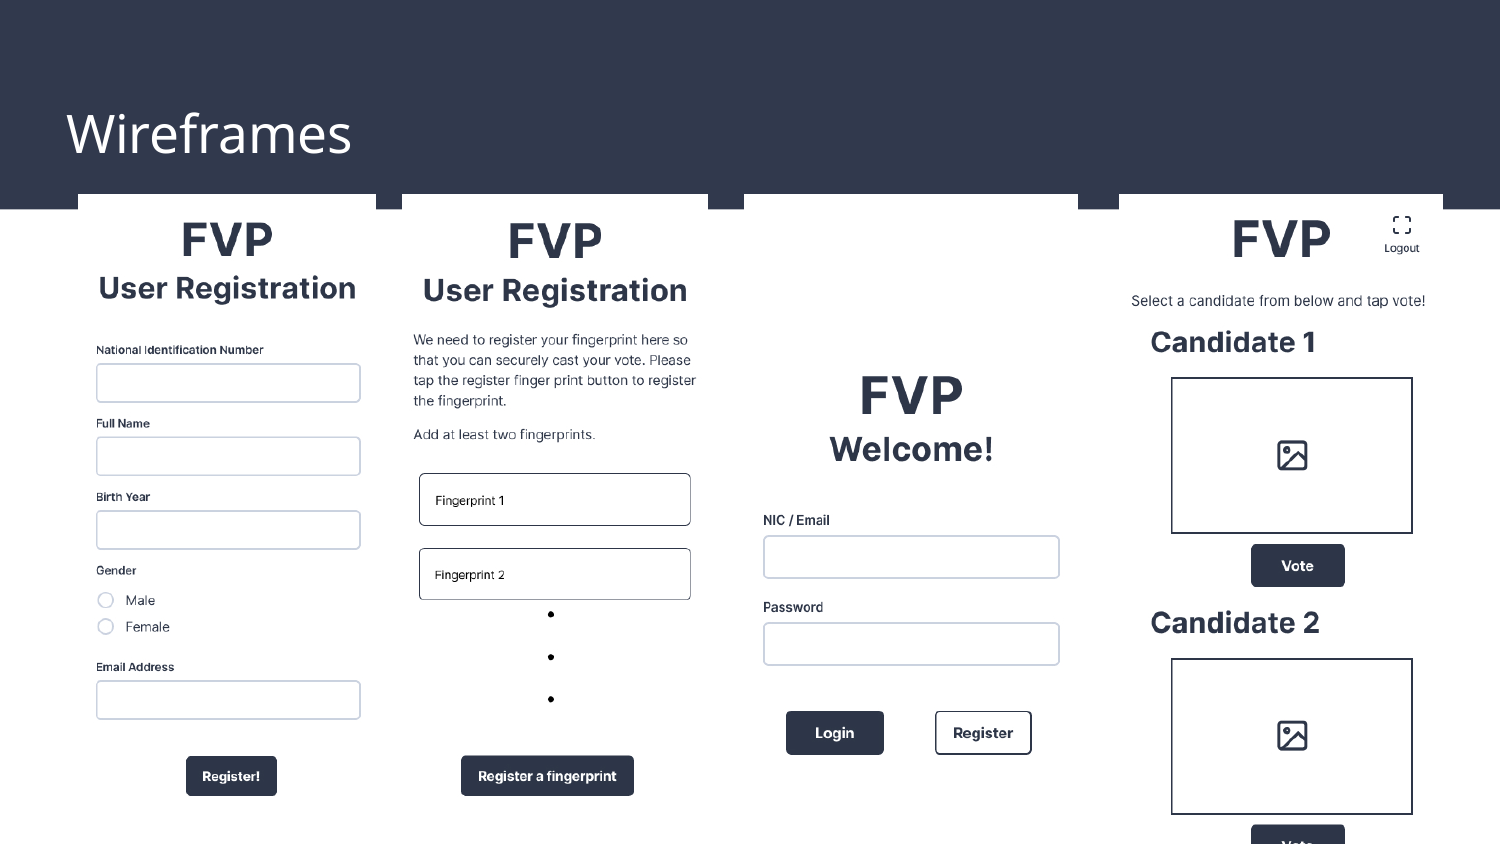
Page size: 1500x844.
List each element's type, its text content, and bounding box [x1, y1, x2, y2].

picture [1119, 194, 1443, 844]
title Wireframes [51, 82, 1449, 185]
picture [744, 194, 1078, 844]
picture [402, 194, 708, 844]
picture [78, 194, 376, 844]
